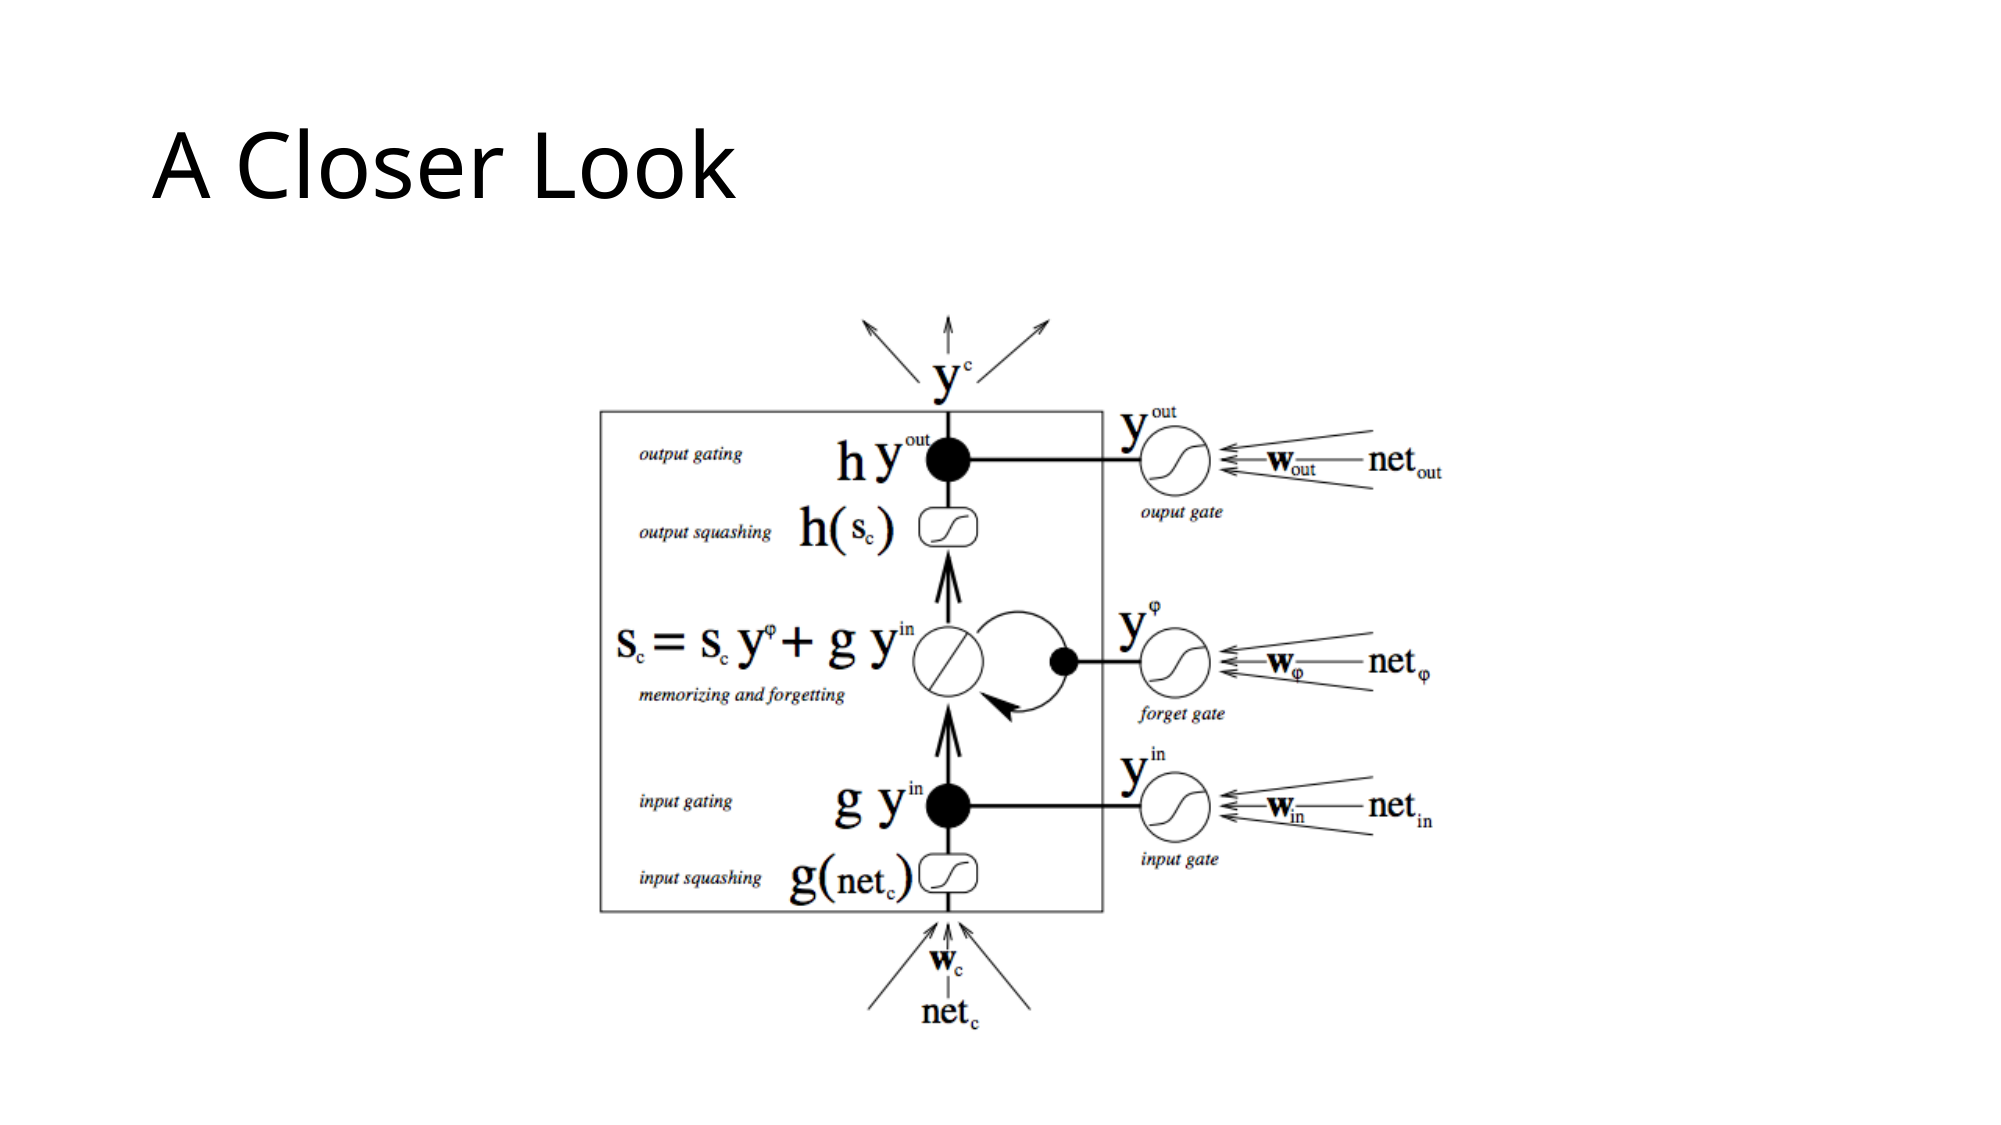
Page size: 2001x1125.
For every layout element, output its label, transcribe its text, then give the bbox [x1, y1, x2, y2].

title A Closer Look [137, 59, 1863, 278]
picture [478, 277, 1522, 1053]
